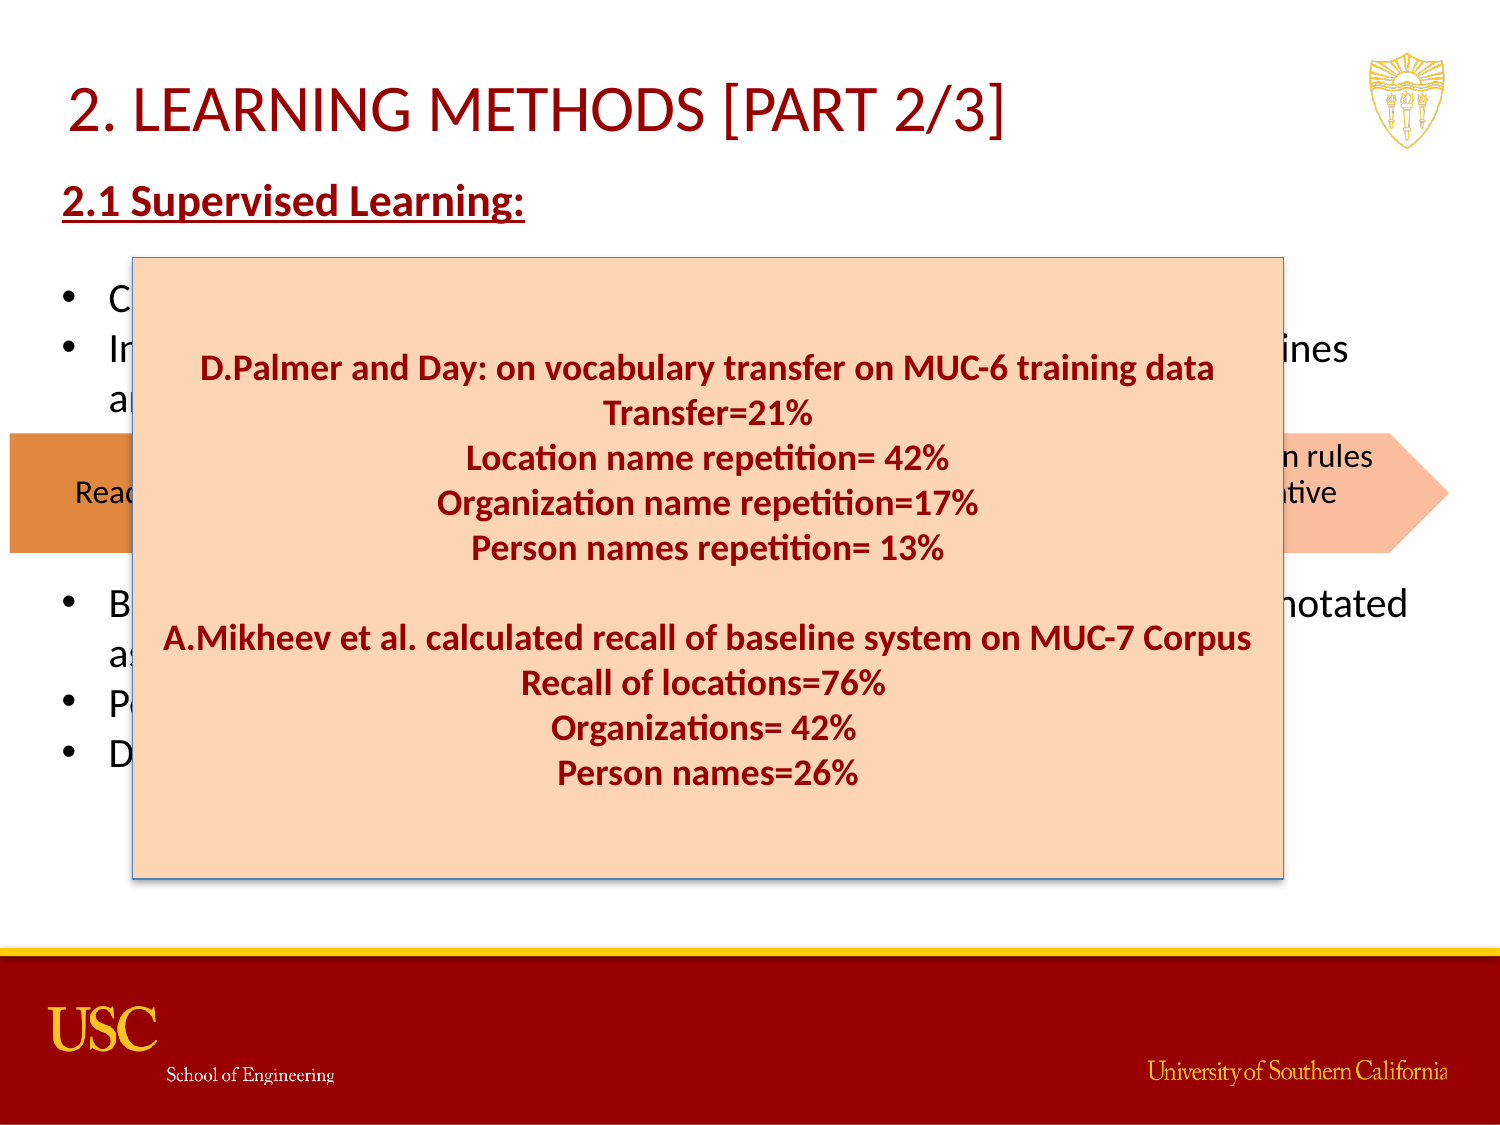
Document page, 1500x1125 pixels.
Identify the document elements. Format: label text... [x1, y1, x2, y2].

text_box 2.1 Supervised Learning: Current dominant technique Includes Hidden Markov Model, Decision Trees, Support Vector Machines and Conditional Random Fields [46, 163, 1416, 429]
text_box D.Palmer and Day: on vocabulary transfer on MUC-6 training data Transfer=21% Location name repetition= 42% Organization name repetition=17% Person names repetition= 13% A.Mikheev et al. calculated recall of baseline system on MUC-7 Corpus Recall of locations=76% Organizations= 42% Person names=26% [132, 565, 1284, 880]
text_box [6, 430, 1454, 556]
text_box Baseline SL consists of tagging words of test corpus when they are annotated as entities in training corpus. Performance depends on Vocabulary Transfer Disadvantages: Requires a large corpus High cost of processing [46, 568, 1454, 934]
text_box 2. LEARNING METHODS [PART 2/3] [52, 57, 1023, 153]
text_box D.Palmer and Day: on vocabulary transfer on MUC-6 training data Transfer=21% Location name repetition= 42% Organization name repetition=17% Person names repetition= 13% A.Mikheev et al. calculated recall of baseline system on MUC-7 Corpus Recall of locations=76% Organizations= 42% Person names=26% [132, 257, 1284, 429]
